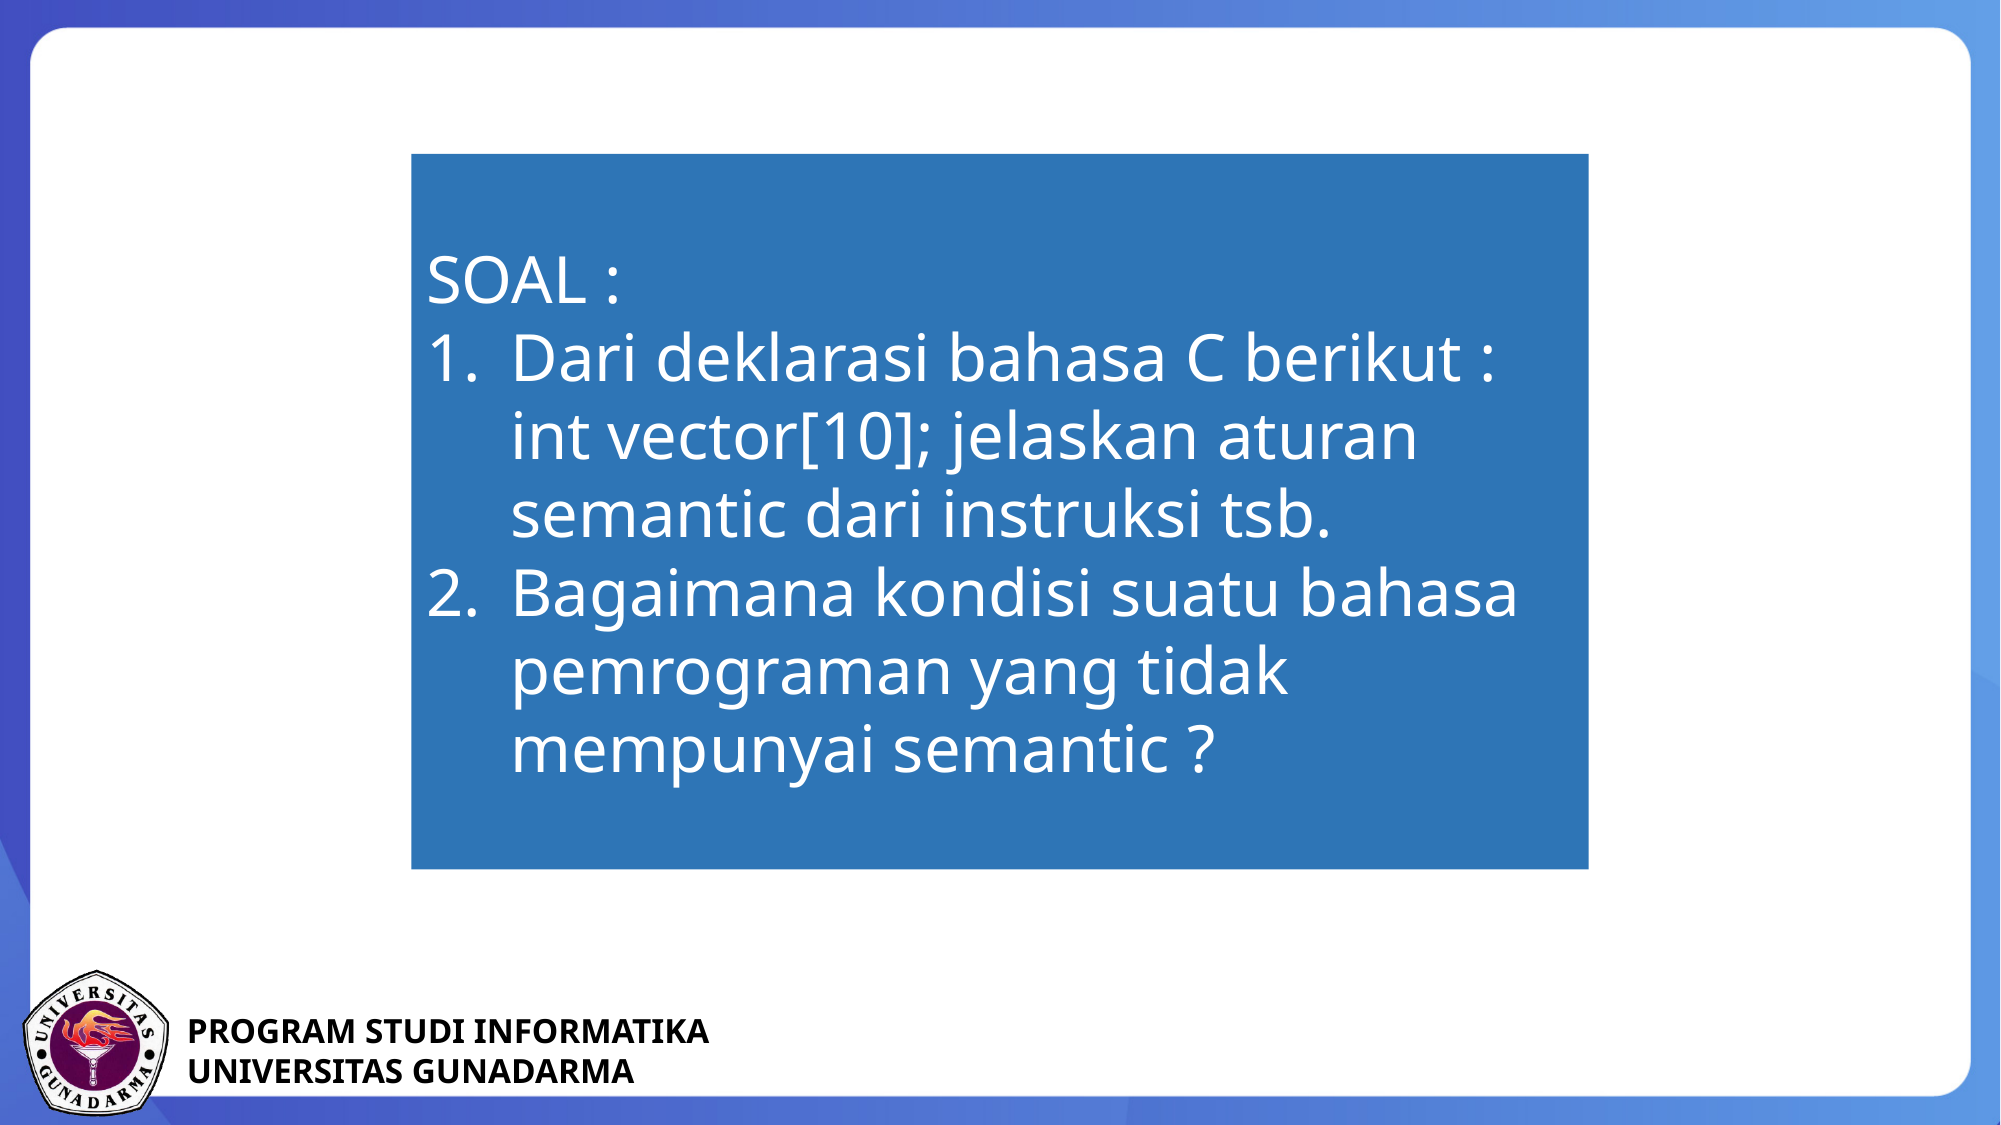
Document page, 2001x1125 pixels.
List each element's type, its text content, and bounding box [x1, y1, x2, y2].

picture [0, 0, 2001, 1125]
text_box SOAL : Dari deklarasi bahasa C berikut : int vector[10]; jelaskan aturan semantic dari instruksi tsb. Bagaimana kondisi suatu bahasa pemrograman yang tidak mempunyai semantic ? [410, 153, 1590, 871]
text_box Input the text content you want according to the content you need, and input the text and other information.Input the text content you want according to the content you need, and input the text and other information. Input the text content you want according to the content you need, and input the text and other information. [331, 640, 884, 901]
